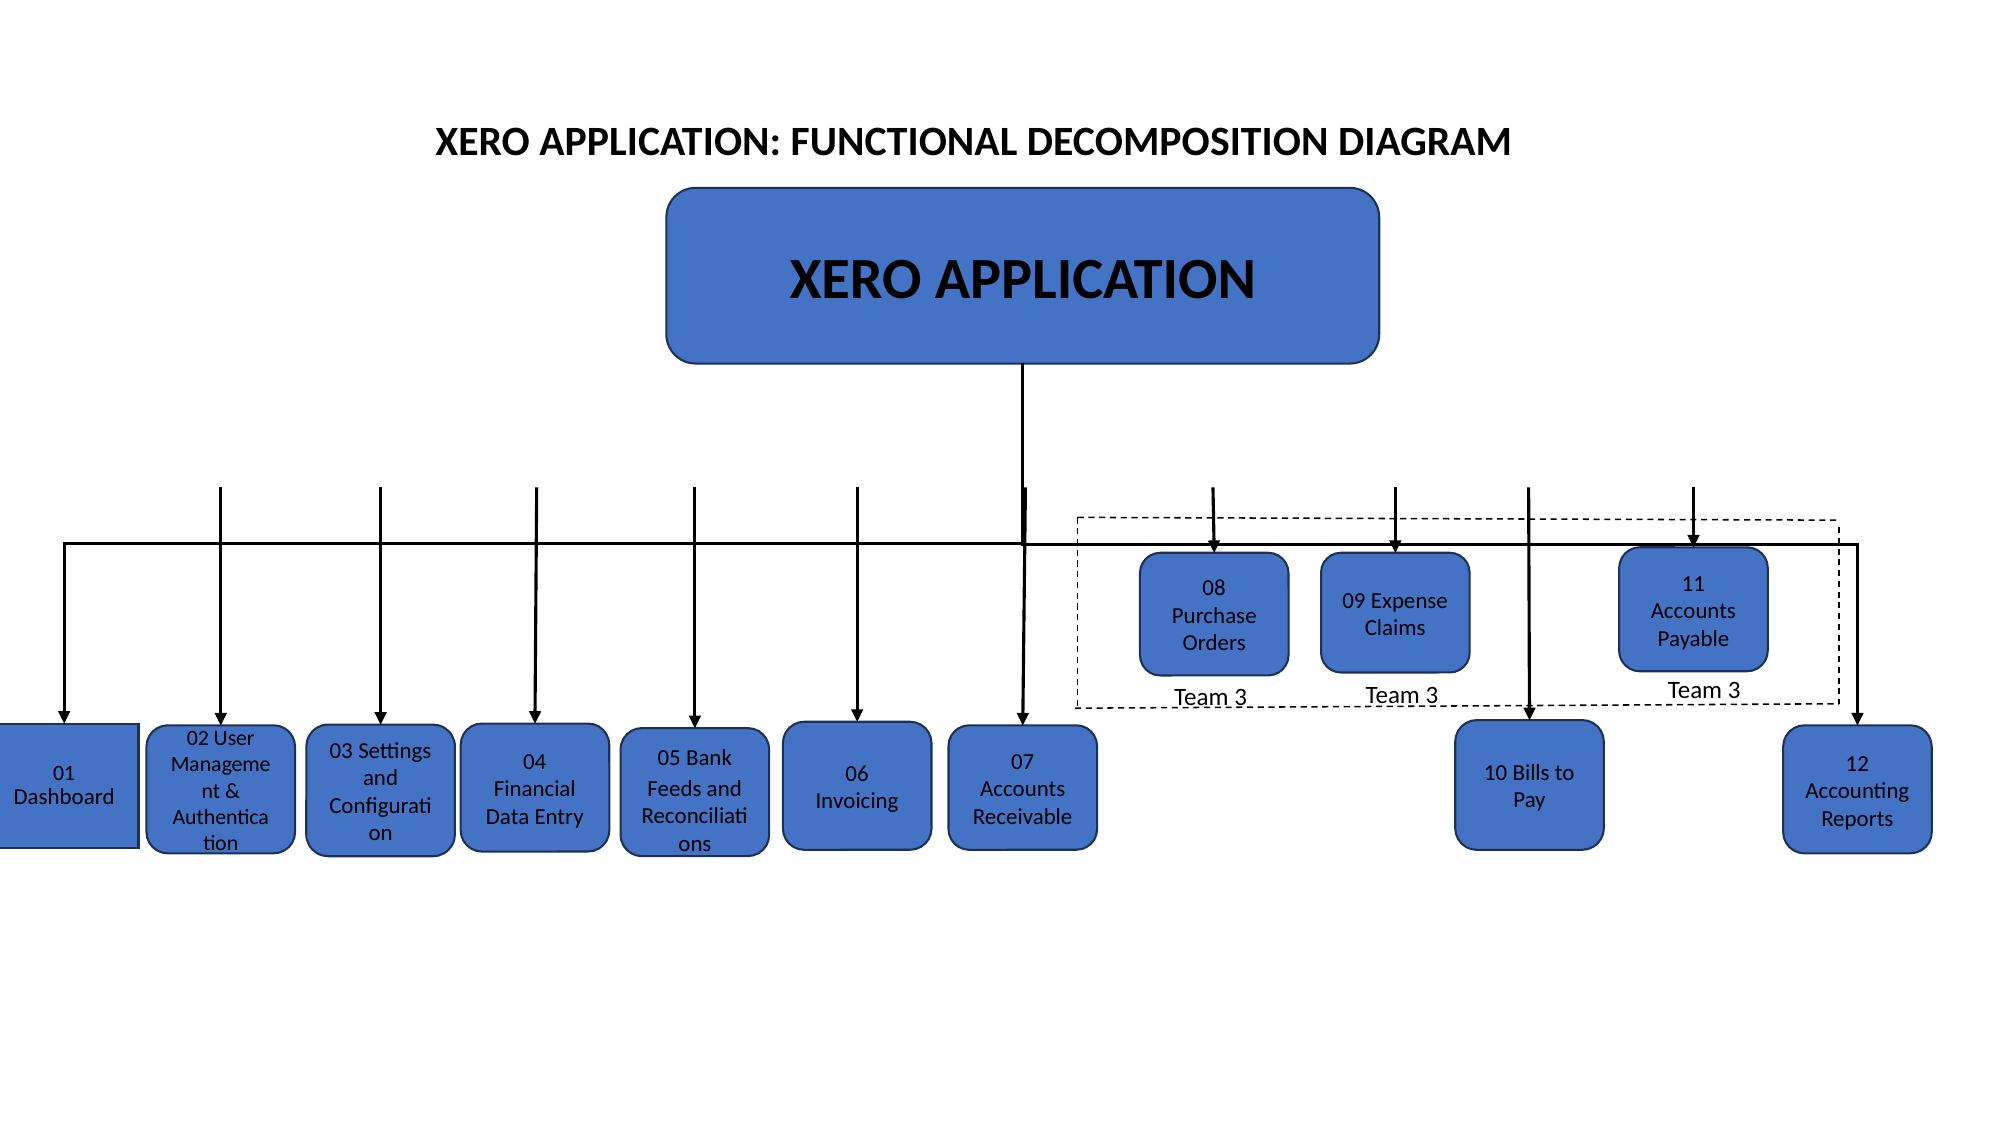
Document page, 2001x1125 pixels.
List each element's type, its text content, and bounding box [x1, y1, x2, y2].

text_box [1530, 521, 1621, 703]
text_box Team 3 [1159, 673, 1259, 703]
text_box Team 3 [1653, 666, 1768, 703]
text_box 11 Accounts Payable [1621, 546, 1769, 673]
text_box XERO APPLICATION: FUNCTIONAL DECOMPOSITION DIAGRAM [724, 106, 1585, 171]
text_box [1022, 487, 1026, 726]
text_box 05 Bank Feeds and Reconciliations [724, 727, 771, 858]
text_box 07 Accounts Receivable [947, 724, 1099, 851]
text_box XERO APPLICATION [724, 186, 1259, 365]
subtitle 01 Dashboard [0, 723, 140, 849]
text_box 12 Accounting Reports [1782, 724, 1933, 855]
text_box Team 3 [1159, 709, 1259, 719]
text_box 08 Purchase Orders [1138, 551, 1259, 677]
text_box 06 Invoicing [781, 720, 933, 851]
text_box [1075, 703, 1840, 709]
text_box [363, 64, 724, 1023]
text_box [1259, 127, 1621, 517]
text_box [1077, 517, 1840, 521]
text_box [1259, 709, 1621, 962]
text_box 03 Settings and Configuration [305, 723, 363, 858]
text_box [1259, 521, 1528, 703]
text_box 02 User Management & Authentication [145, 724, 297, 855]
